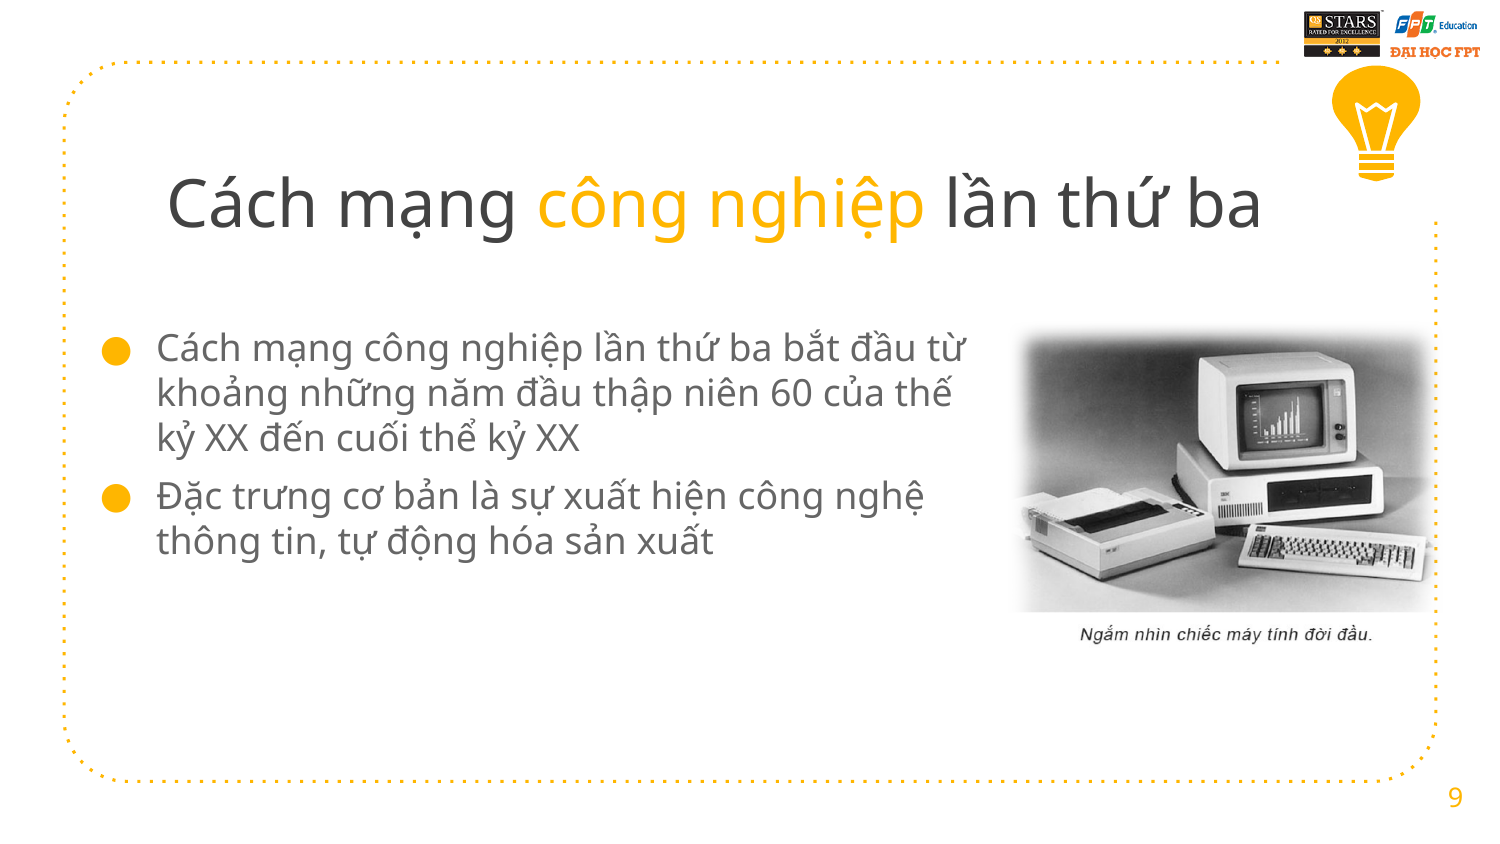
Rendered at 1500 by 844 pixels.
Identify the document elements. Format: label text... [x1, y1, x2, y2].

title Cách mạng công nghiệp lần thứ ba [151, 146, 1394, 287]
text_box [1331, 65, 1421, 182]
picture [1007, 321, 1443, 757]
slide_number 9 [1411, 753, 1500, 844]
list Cách mạng công nghiệp lần thứ ba bắt đầu từ khoảng những năm đầu thập niên 60 của thế kỷ XX đến cuối thể kỷ XX Đặc trưng cơ bản là sự xuất hiện công nghệ thông tin, tự động hóa sản xuất [66, 309, 988, 753]
picture [1304, 10, 1480, 59]
